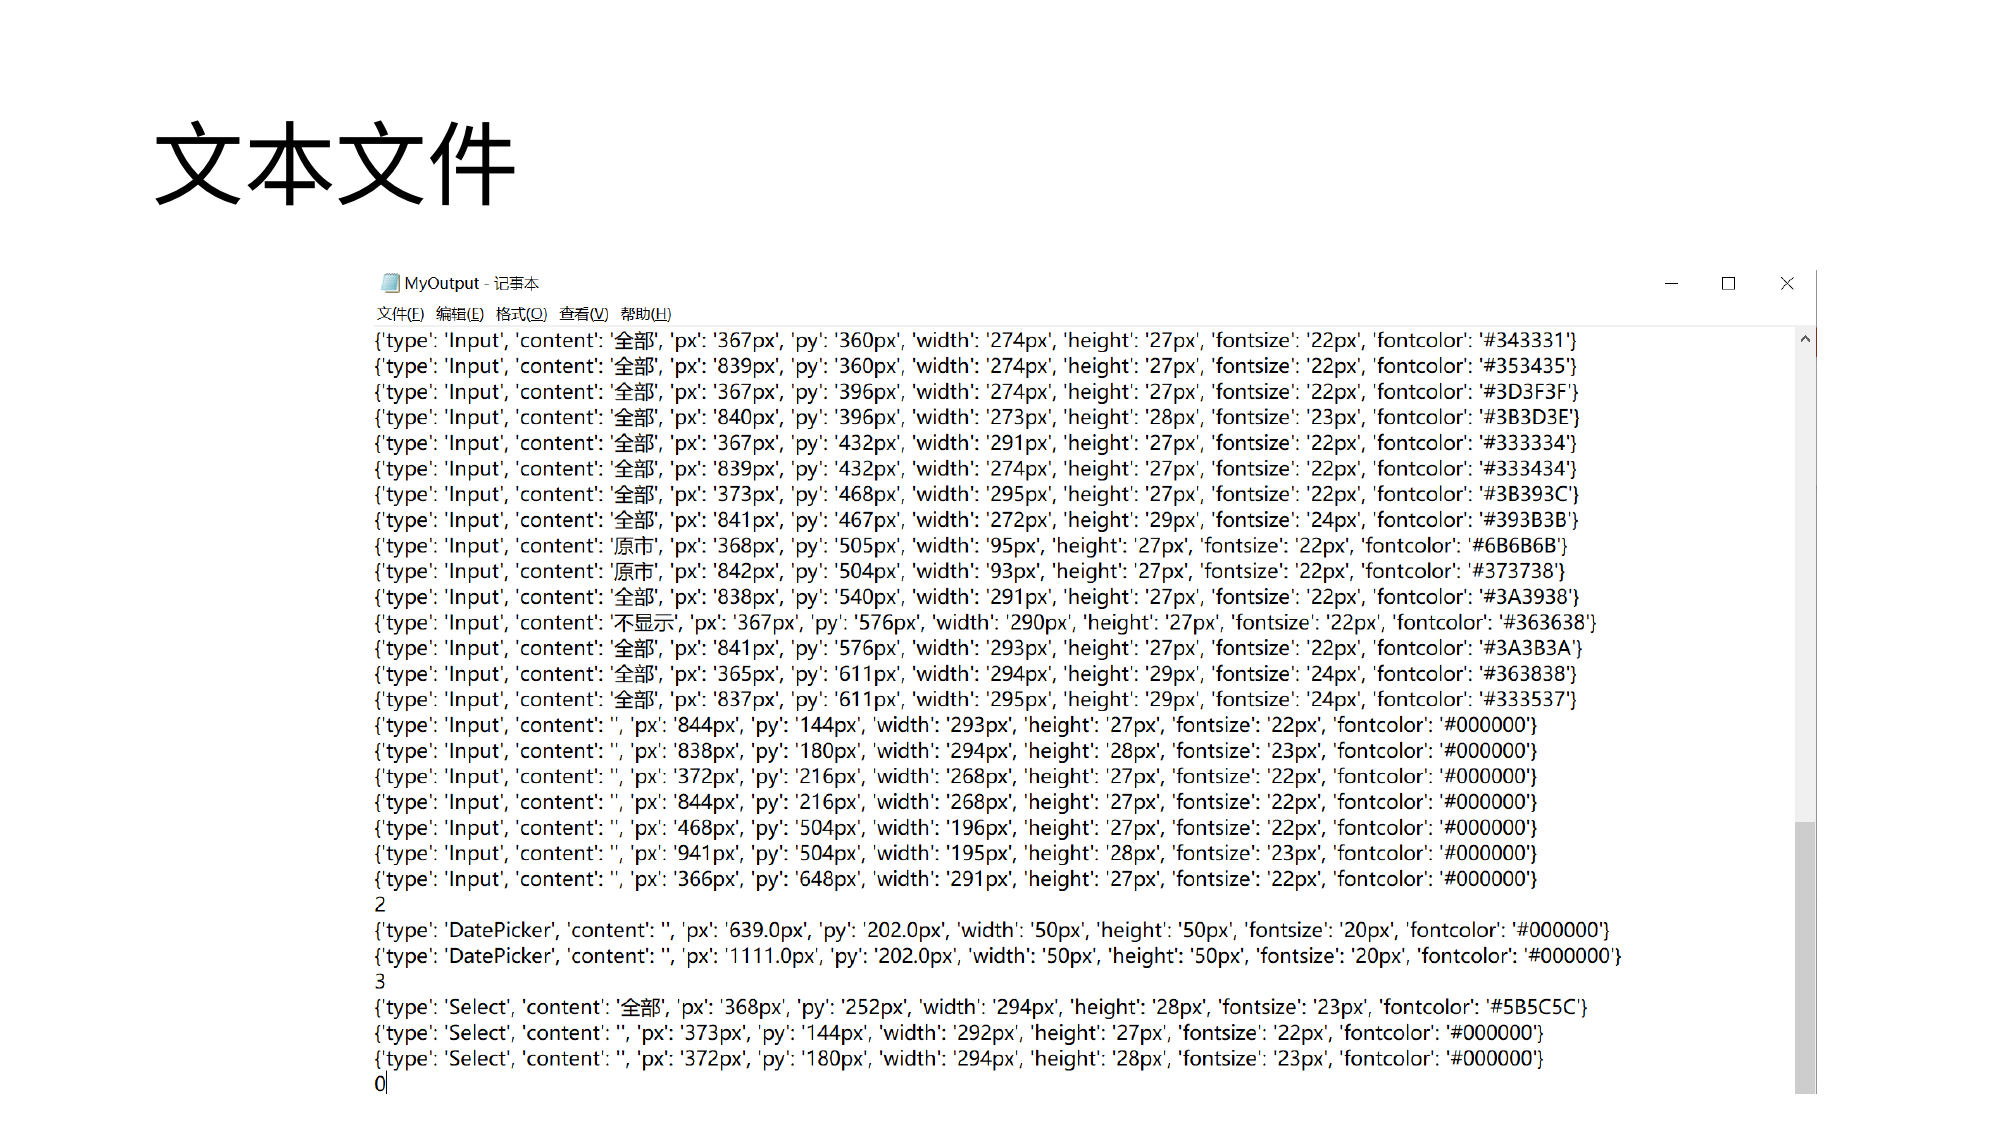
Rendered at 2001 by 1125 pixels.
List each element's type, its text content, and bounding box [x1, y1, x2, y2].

title 文本文件 [137, 59, 1863, 278]
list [374, 270, 1817, 1094]
